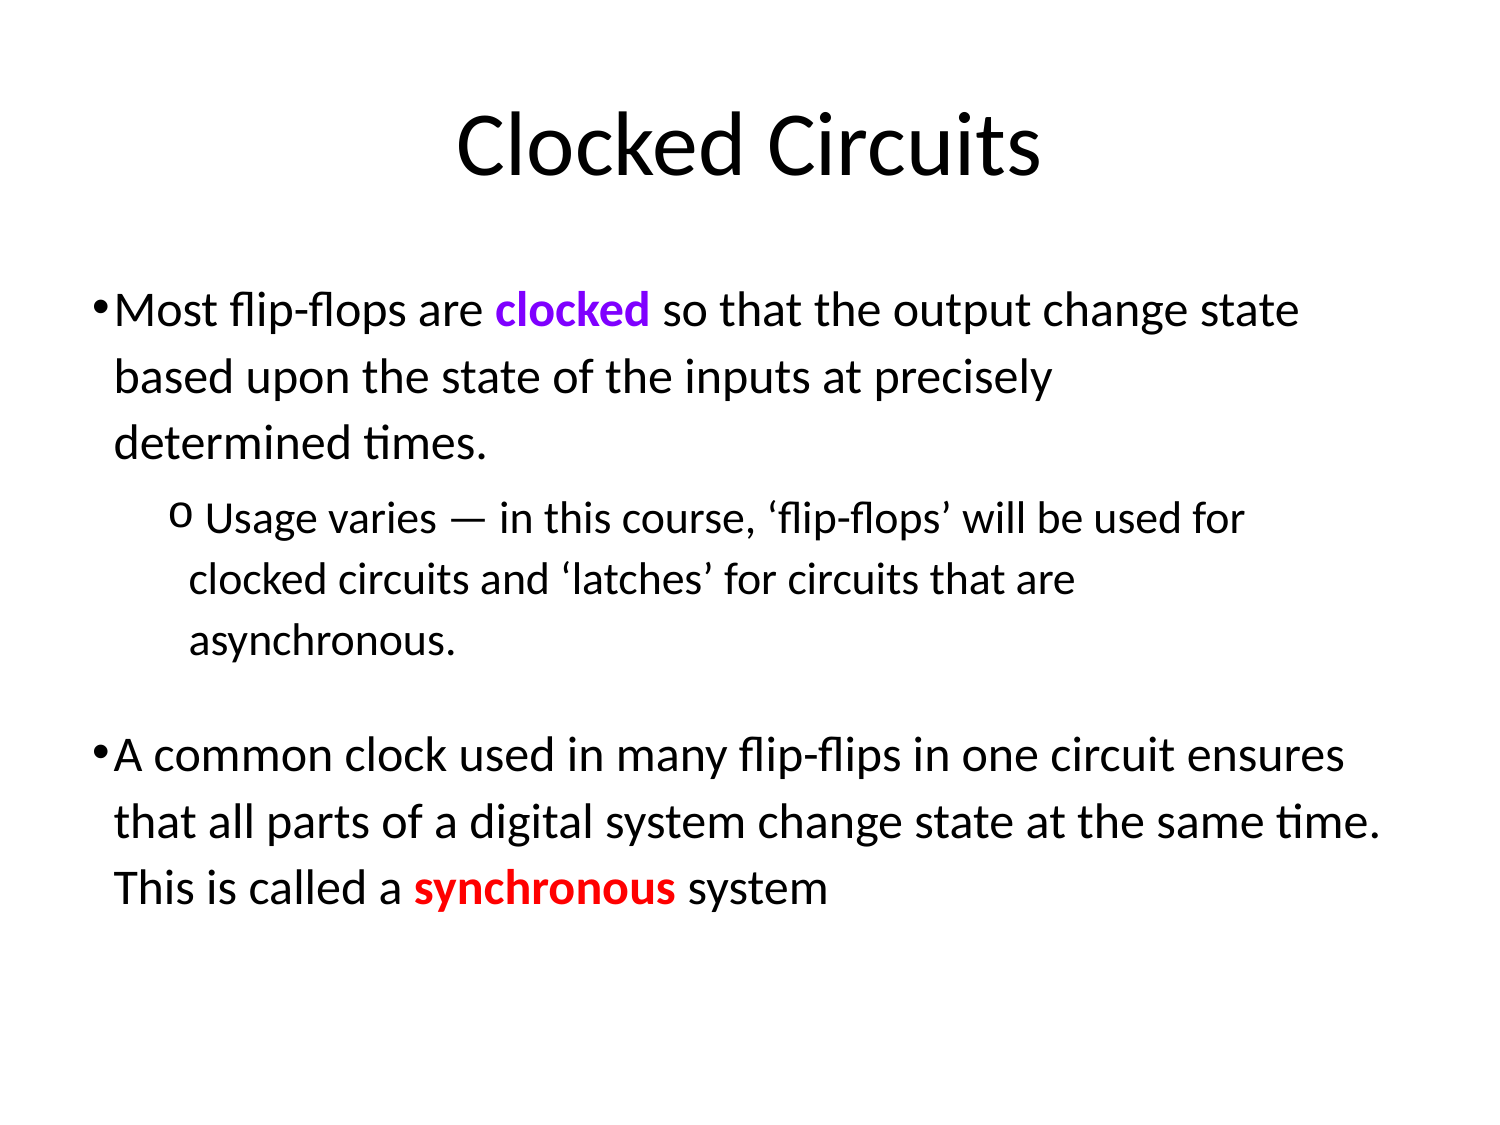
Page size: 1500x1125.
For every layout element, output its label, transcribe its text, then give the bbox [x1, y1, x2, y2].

list Most flip-flops are clocked so that the output change state based upon the state of the inputs at precisely determined times. Usage varies — in this course, ‘flip-flops’ will be used for clocked circuits and ‘latches’ for circuits that are asynchronous. A common clock used in many flip-flips in one circuit ensures that all parts of a digital system change state at the same time. This is called a synchronous system [75, 262, 1425, 1005]
title Clocked Circuits [75, 45, 1425, 233]
